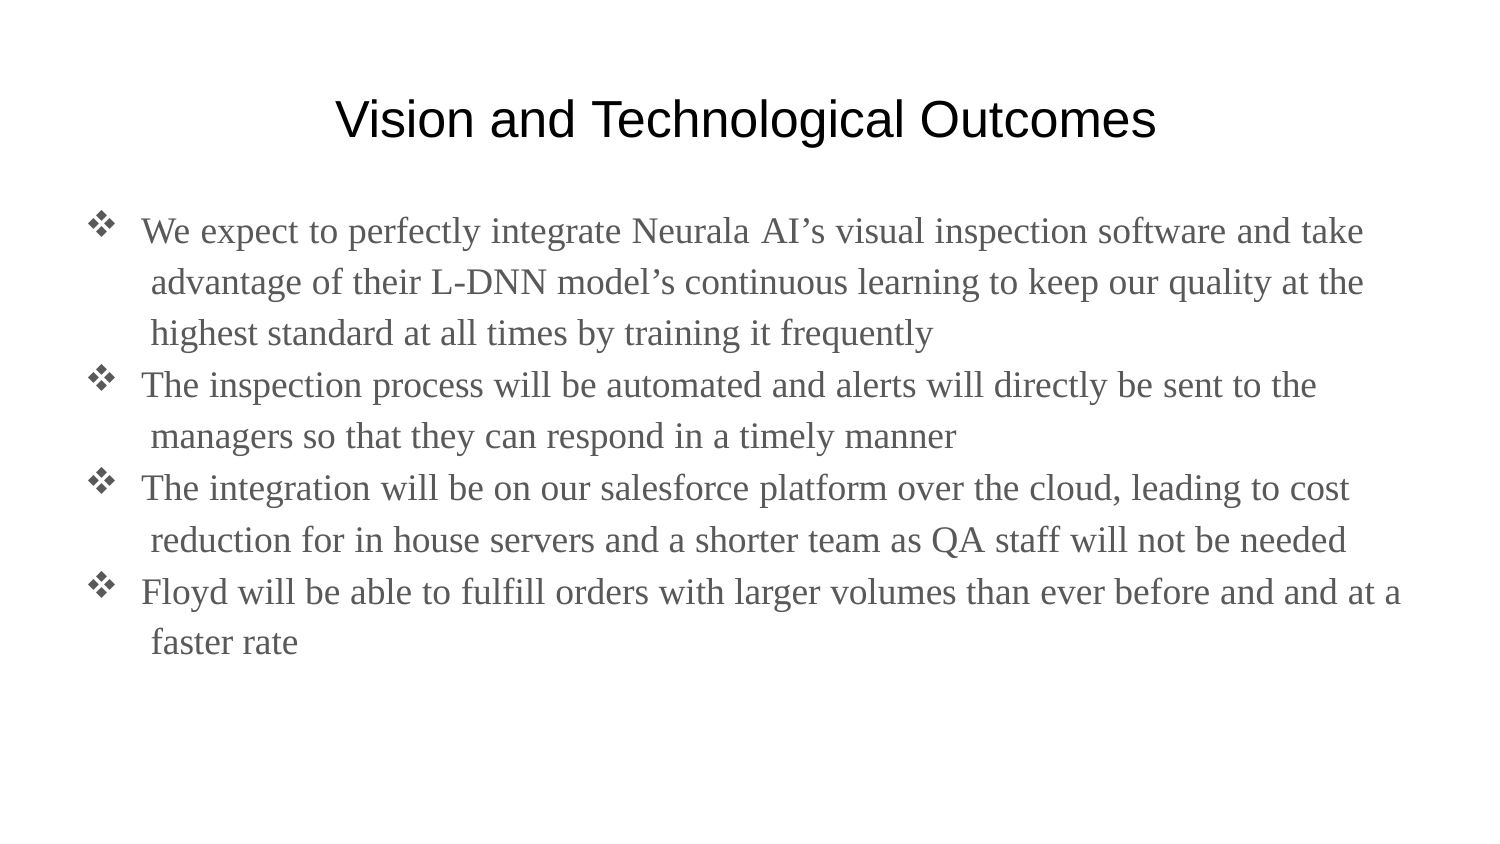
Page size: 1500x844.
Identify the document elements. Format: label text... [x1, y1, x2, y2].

title Vision and Technological Outcomes [332, 83, 1168, 198]
text_box We expect to perfectly integrate Neurala AI’s visual inspection software and take advantage of their L-DNN model’s continuous learning to keep our quality at the highest standard at all times by training it frequently The inspection process will be automated and alerts will directly be sent to the managers so that they can respond in a timely manner The integration will be on our salesforce platform over the cloud, leading to cost reduction for in house servers and a shorter team as QA staff will not be needed Floyd will be able to fulfill orders with larger volumes than ever before and and at a faster rate [82, 198, 1404, 662]
